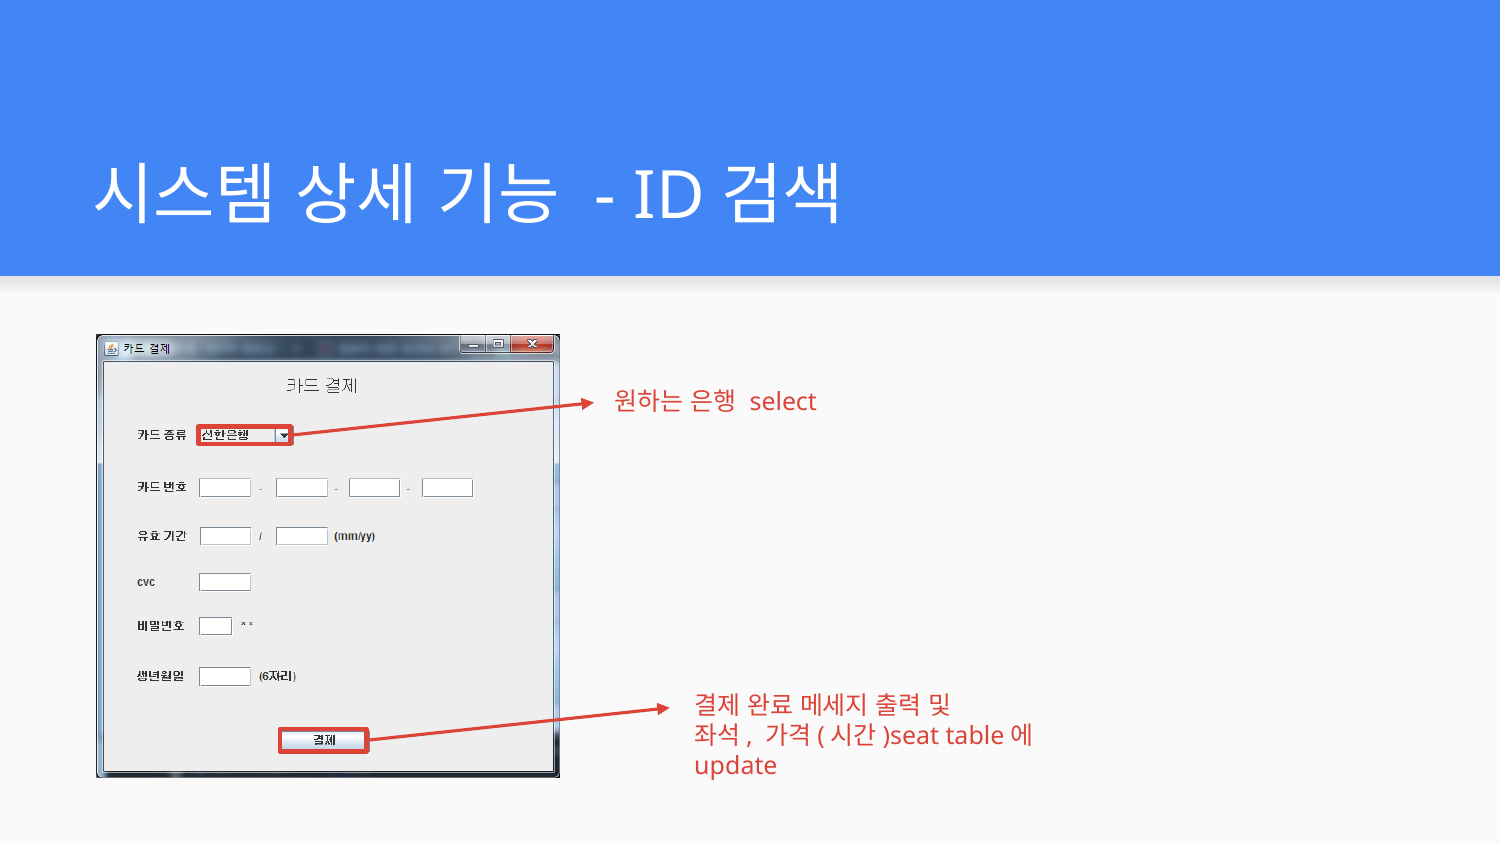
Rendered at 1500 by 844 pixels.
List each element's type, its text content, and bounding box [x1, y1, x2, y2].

text_box 원하는 은행 select [599, 370, 877, 431]
title 시스템 상세 기능 - ID검색 [77, 121, 1427, 248]
text_box 결제 완료 메세지 출력 및 좌석, 가격(시간)seat table에 update [679, 674, 1123, 778]
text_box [290, 402, 595, 436]
picture [96, 334, 560, 779]
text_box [366, 707, 671, 741]
